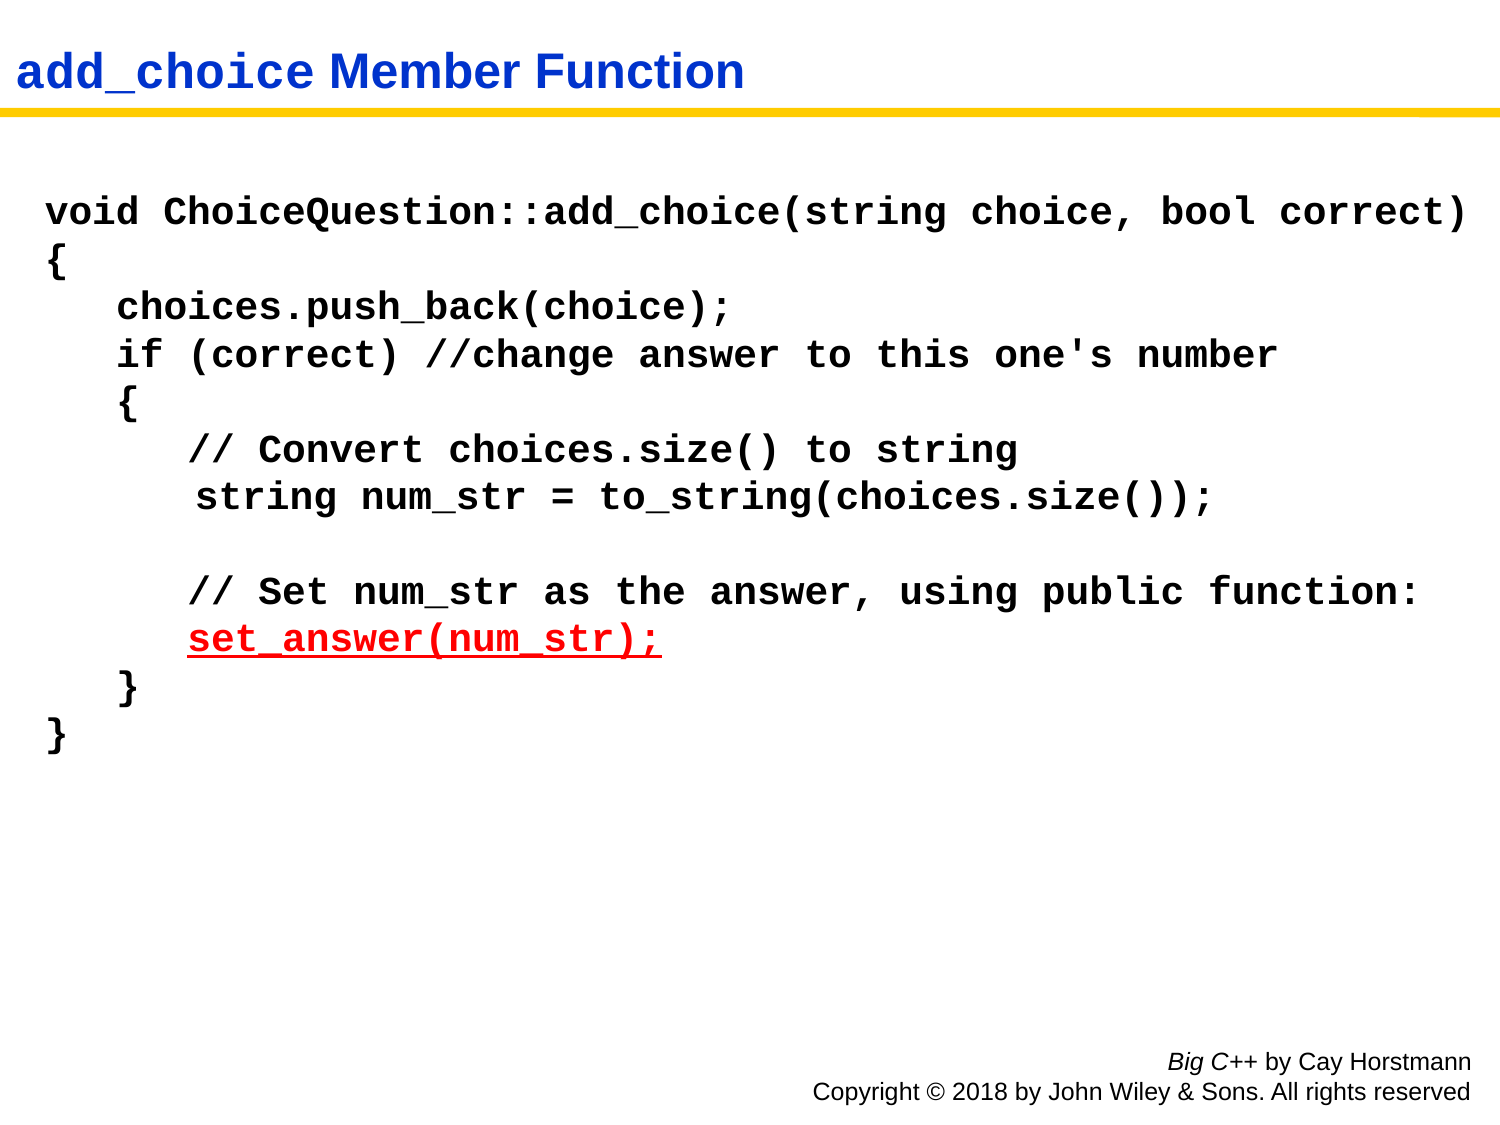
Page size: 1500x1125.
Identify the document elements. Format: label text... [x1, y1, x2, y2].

footer Big C++ by Cay Horstmann Copyright © 2018 by John Wiley & Sons. All rights reserved [624, 1037, 1488, 1101]
text_box void ChoiceQuestion::add_choice(string choice, bool correct) { choices.push_back(choice); if (correct) //change answer to this one's number { // Convert choices.size() to string string num_str = to_string(choices.size()); // Set num_str as the answer, using public function: set_answer(num_str); } } [29, 177, 1488, 763]
title add_choice Member Function [0, 24, 1500, 113]
